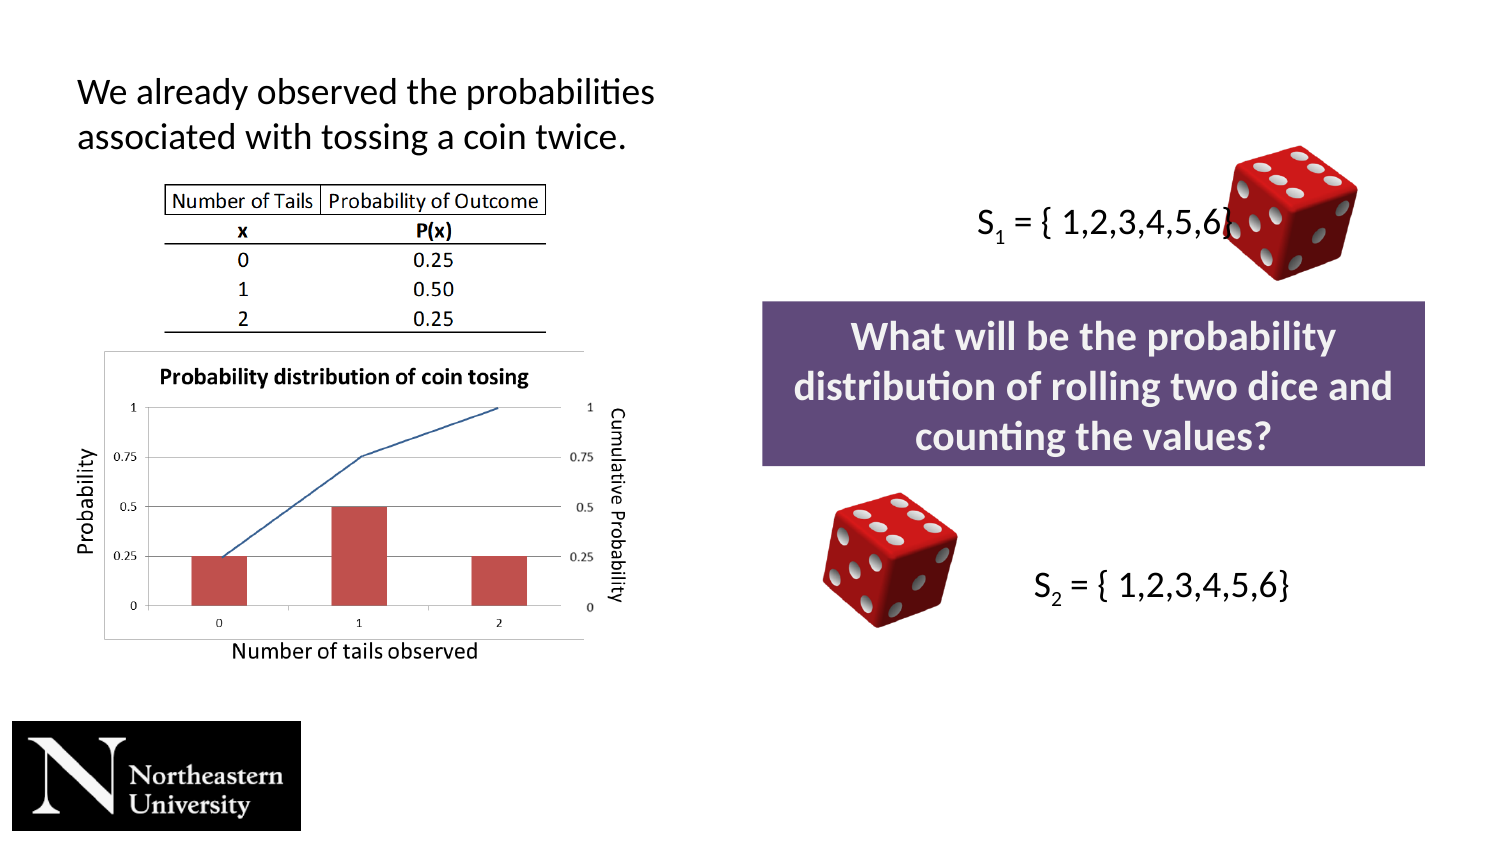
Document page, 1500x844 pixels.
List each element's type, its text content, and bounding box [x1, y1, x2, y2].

picture [62, 184, 639, 680]
text_box What will be the probability distribution of rolling two dice and counting the values? [762, 301, 1425, 467]
text_box S1 = { 1,2,3,4,5,6} [962, 190, 1207, 257]
picture [812, 486, 963, 634]
text_box We already observed the probabilities associated with tossing a coin twice. [62, 59, 725, 164]
text_box S2 = { 1,2,3,4,5,6} [1018, 552, 1305, 619]
picture [12, 721, 301, 831]
picture [1212, 139, 1363, 286]
